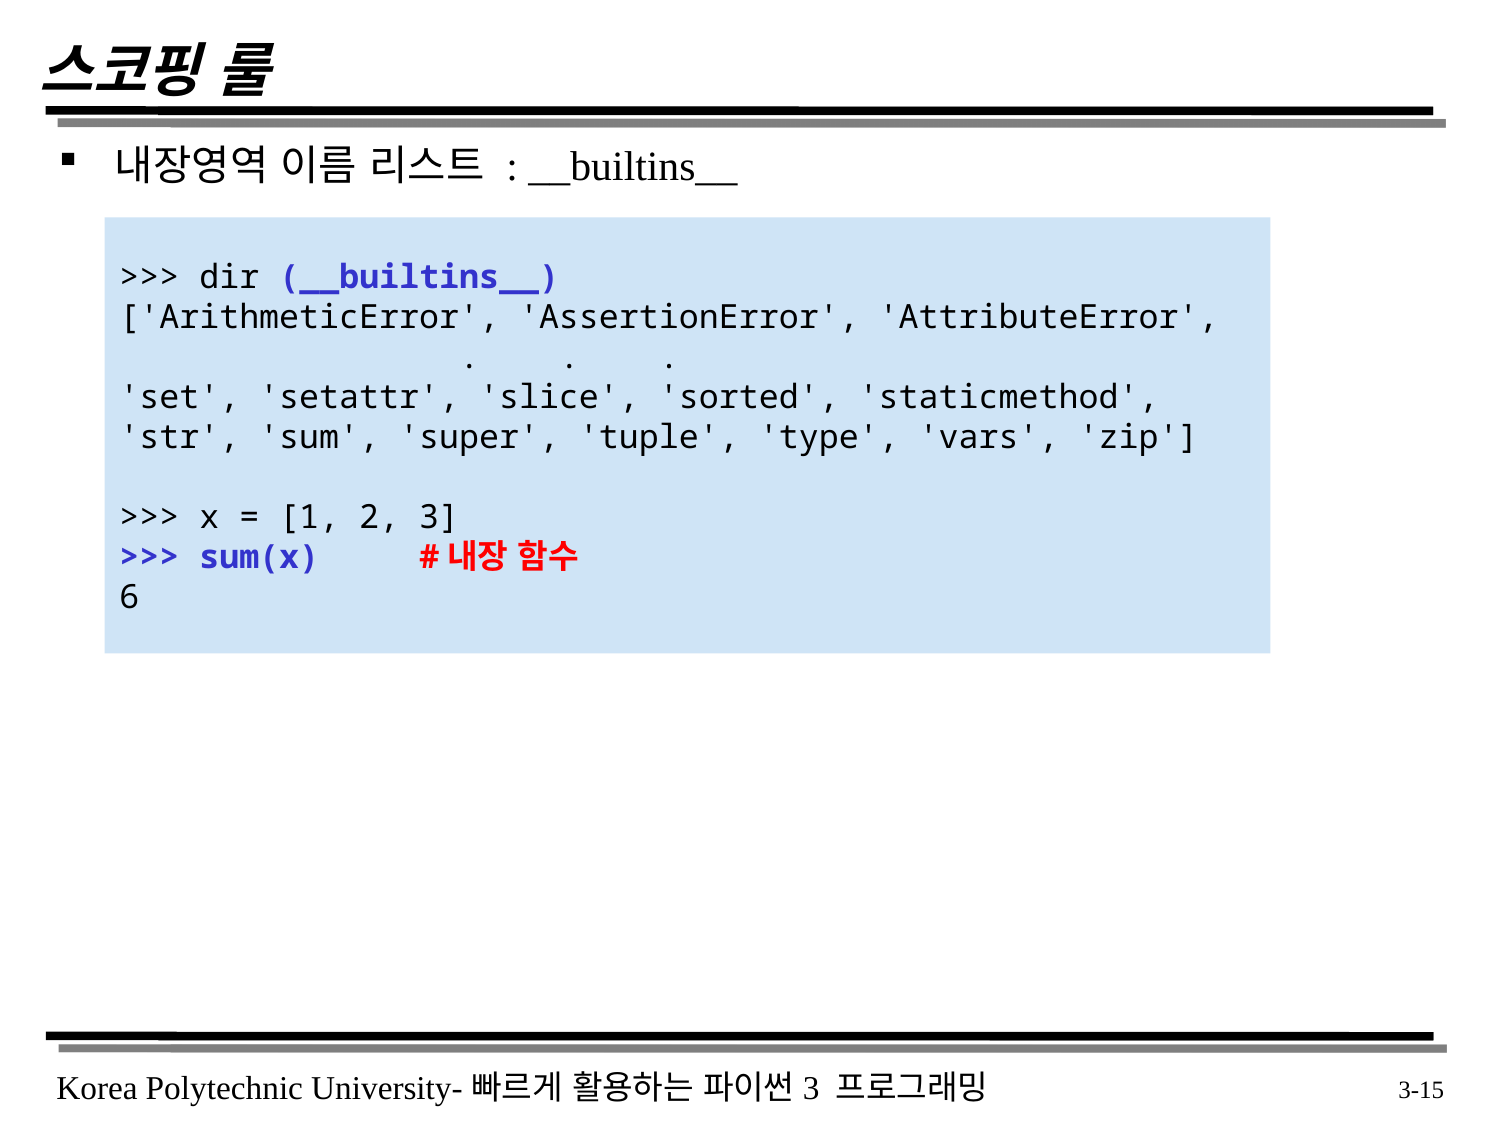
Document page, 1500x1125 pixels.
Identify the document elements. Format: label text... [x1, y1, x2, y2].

text_box 내장영역 이름 리스트 : __builtins__ [43, 131, 1450, 977]
text_box >>> dir (__builtins__) ['ArithmeticError', 'AssertionError', 'AttributeError', . . . 'set', 'setattr', 'slice', 'sorted', 'staticmethod', 'str', 'sum', 'super', 'tuple', 'type', 'vars', 'zip'] >>> x = [1, 2, 3] >>> sum(x) #내장 함수 6 [103, 215, 1273, 655]
slide_number 3-15 [1333, 1066, 1460, 1115]
title 스코핑 룰 [25, 25, 1301, 101]
